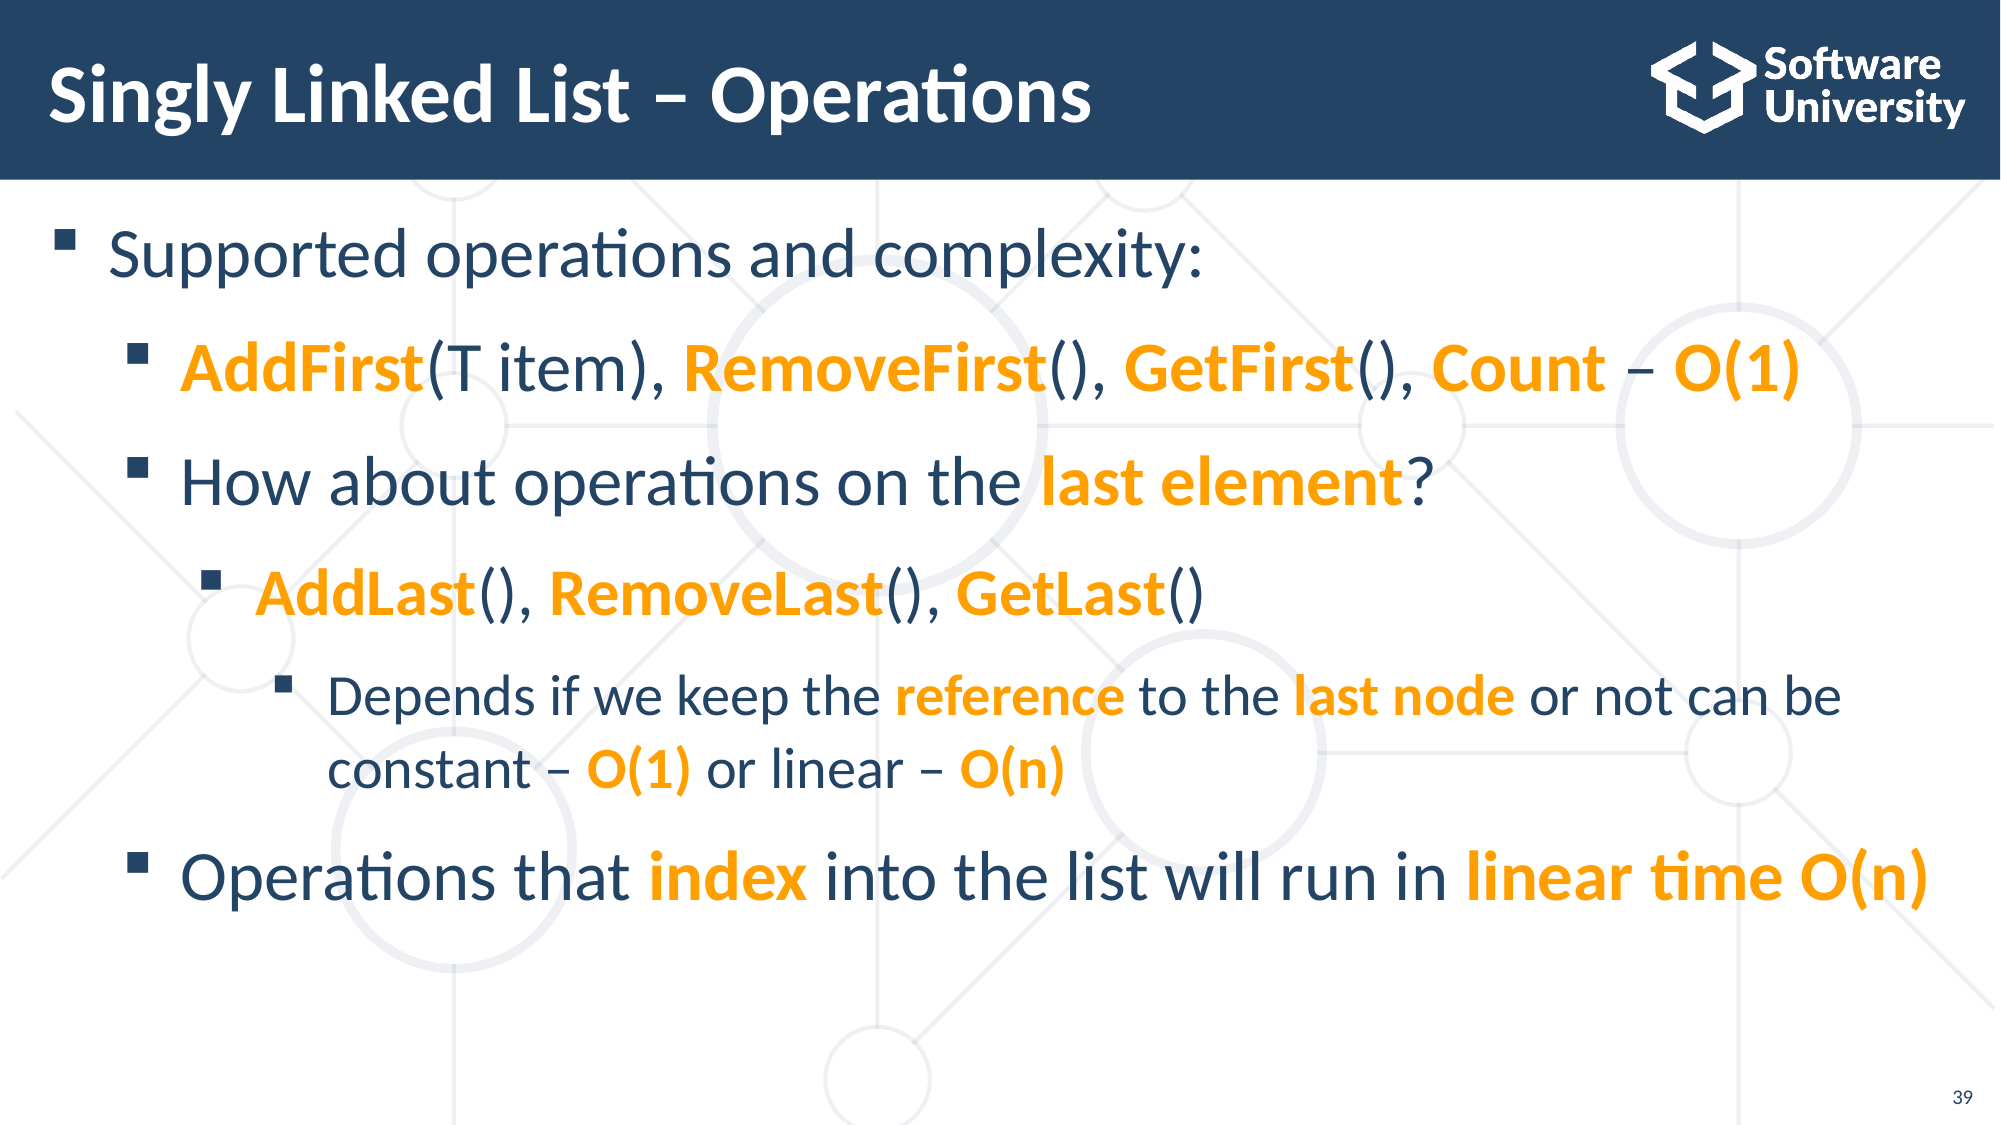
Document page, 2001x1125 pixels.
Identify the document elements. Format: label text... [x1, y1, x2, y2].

title Singly Linked List – Operations [31, 16, 1625, 162]
picture [1651, 41, 1966, 134]
list Supported operations and complexity: AddFirst(T item), RemoveFirst(), GetFirst(), Count – O(1) How about operations on the last element? AddLast(), RemoveLast(), GetLast() Depends if we keep the reference to the last node or not can be constant – O(1) or linear – O(n) Operations that index into the list will run in linear time O(n) [31, 196, 1970, 1104]
slide_number 39 [1927, 1067, 1989, 1117]
